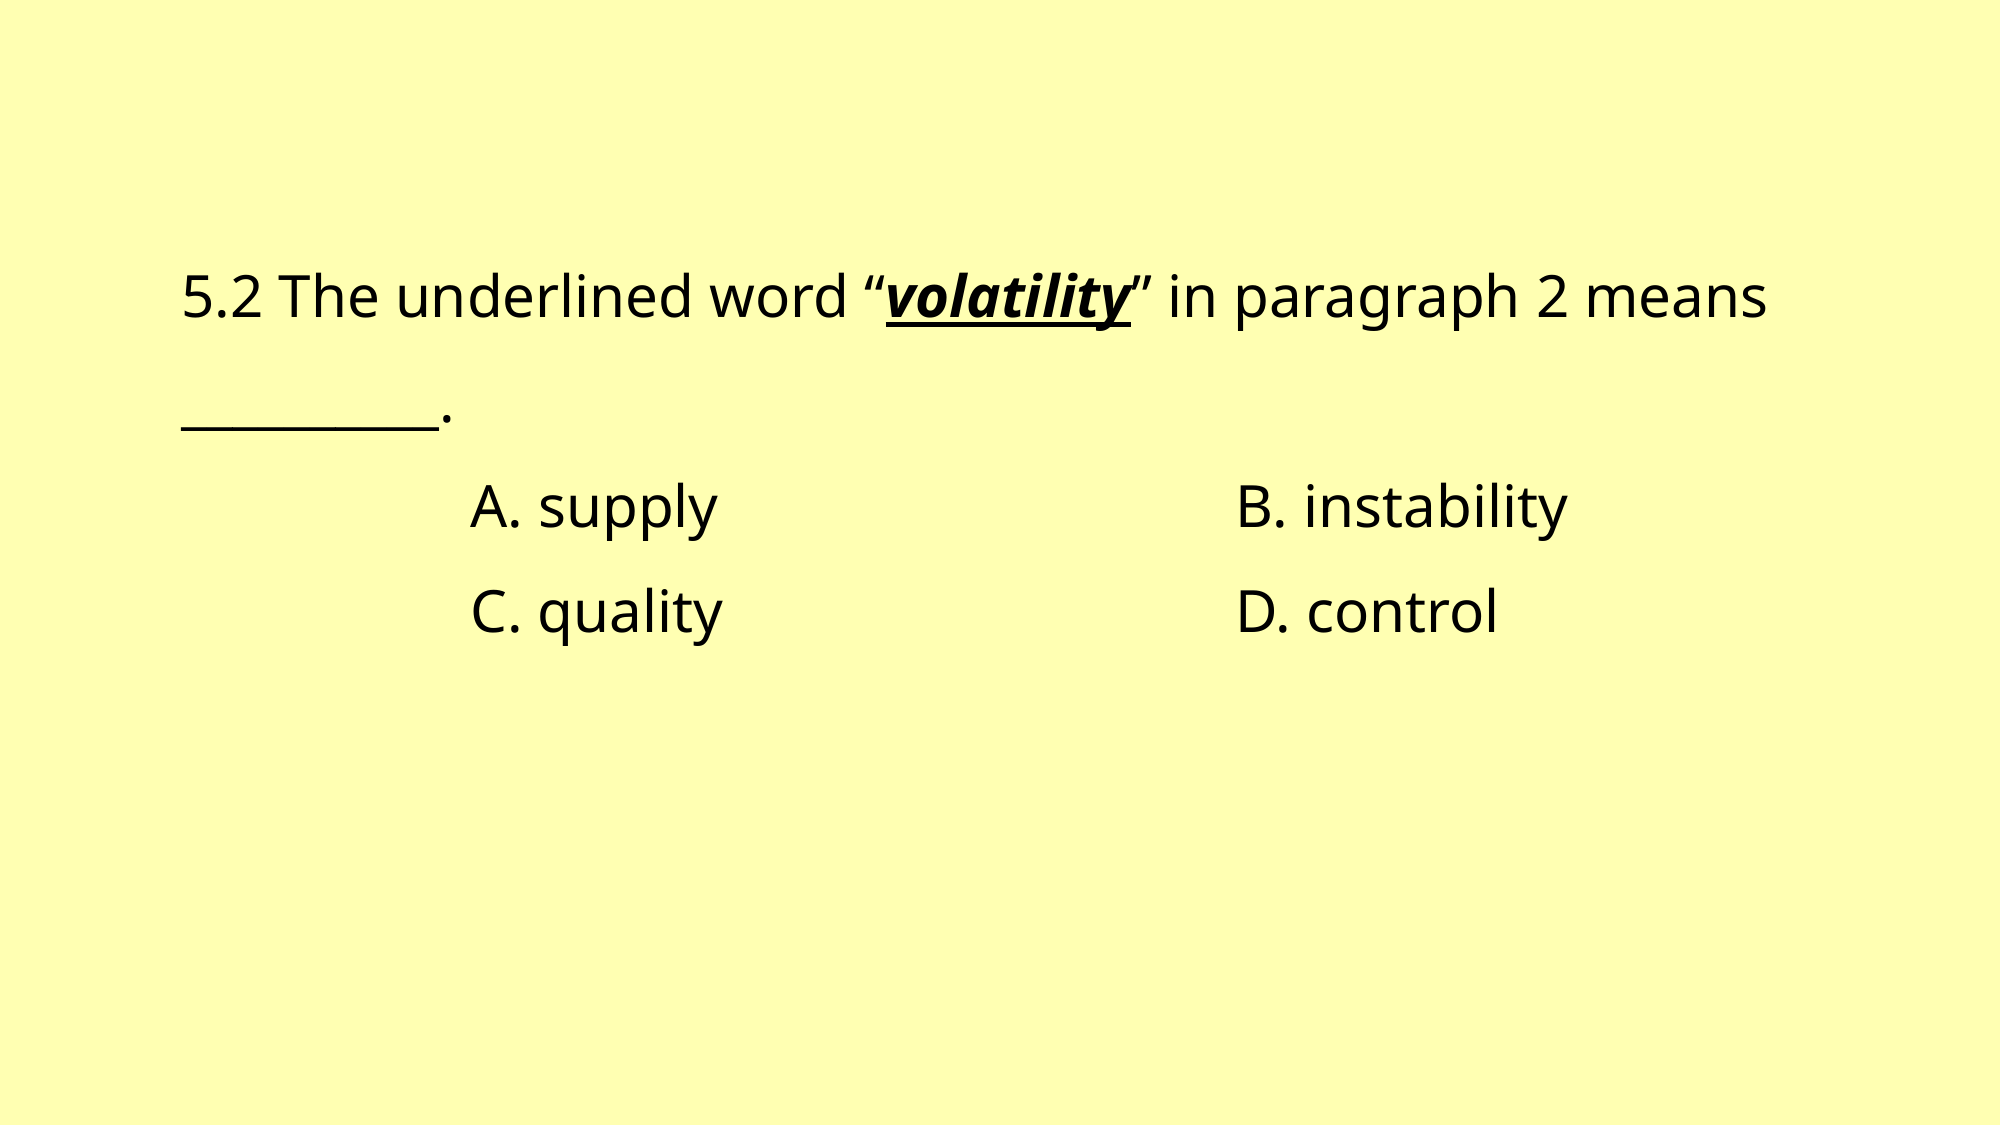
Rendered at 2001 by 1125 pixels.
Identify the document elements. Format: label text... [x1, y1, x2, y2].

title 5.2 The underlined word “volatility” in paragraph 2 means __________. A. supply B. instability C. quality D. control [166, 194, 1864, 652]
